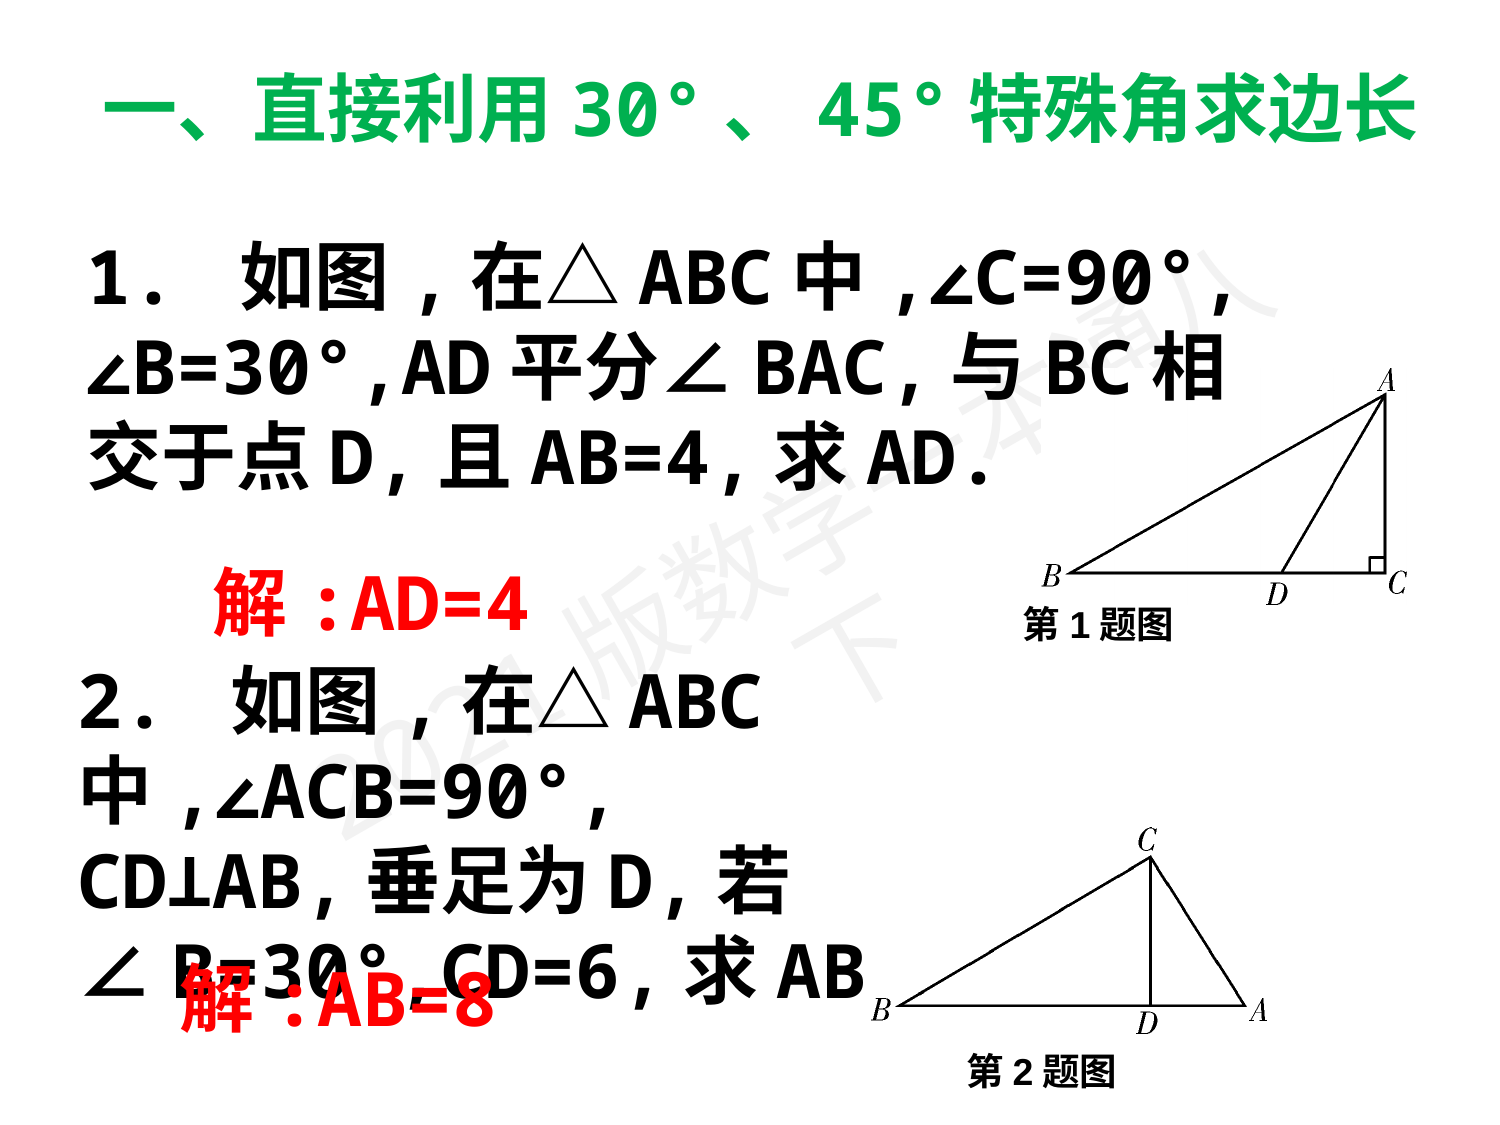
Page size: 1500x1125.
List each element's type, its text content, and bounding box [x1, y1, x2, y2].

picture [1040, 368, 1407, 606]
picture [870, 827, 1267, 1035]
text_box 第1题图 [1008, 593, 1319, 653]
text_box 解:AD=4 [197, 548, 948, 646]
text_box 一、直接利用30°、45°特殊角求边长 [87, 54, 1489, 160]
text_box 第2题图 [951, 1040, 1230, 1100]
text_box 2. 如图,在△ABC中,∠ACB=90°, CD⊥AB,垂足为D,若∠B=30°,CD=6,求AB. [62, 646, 1288, 1021]
